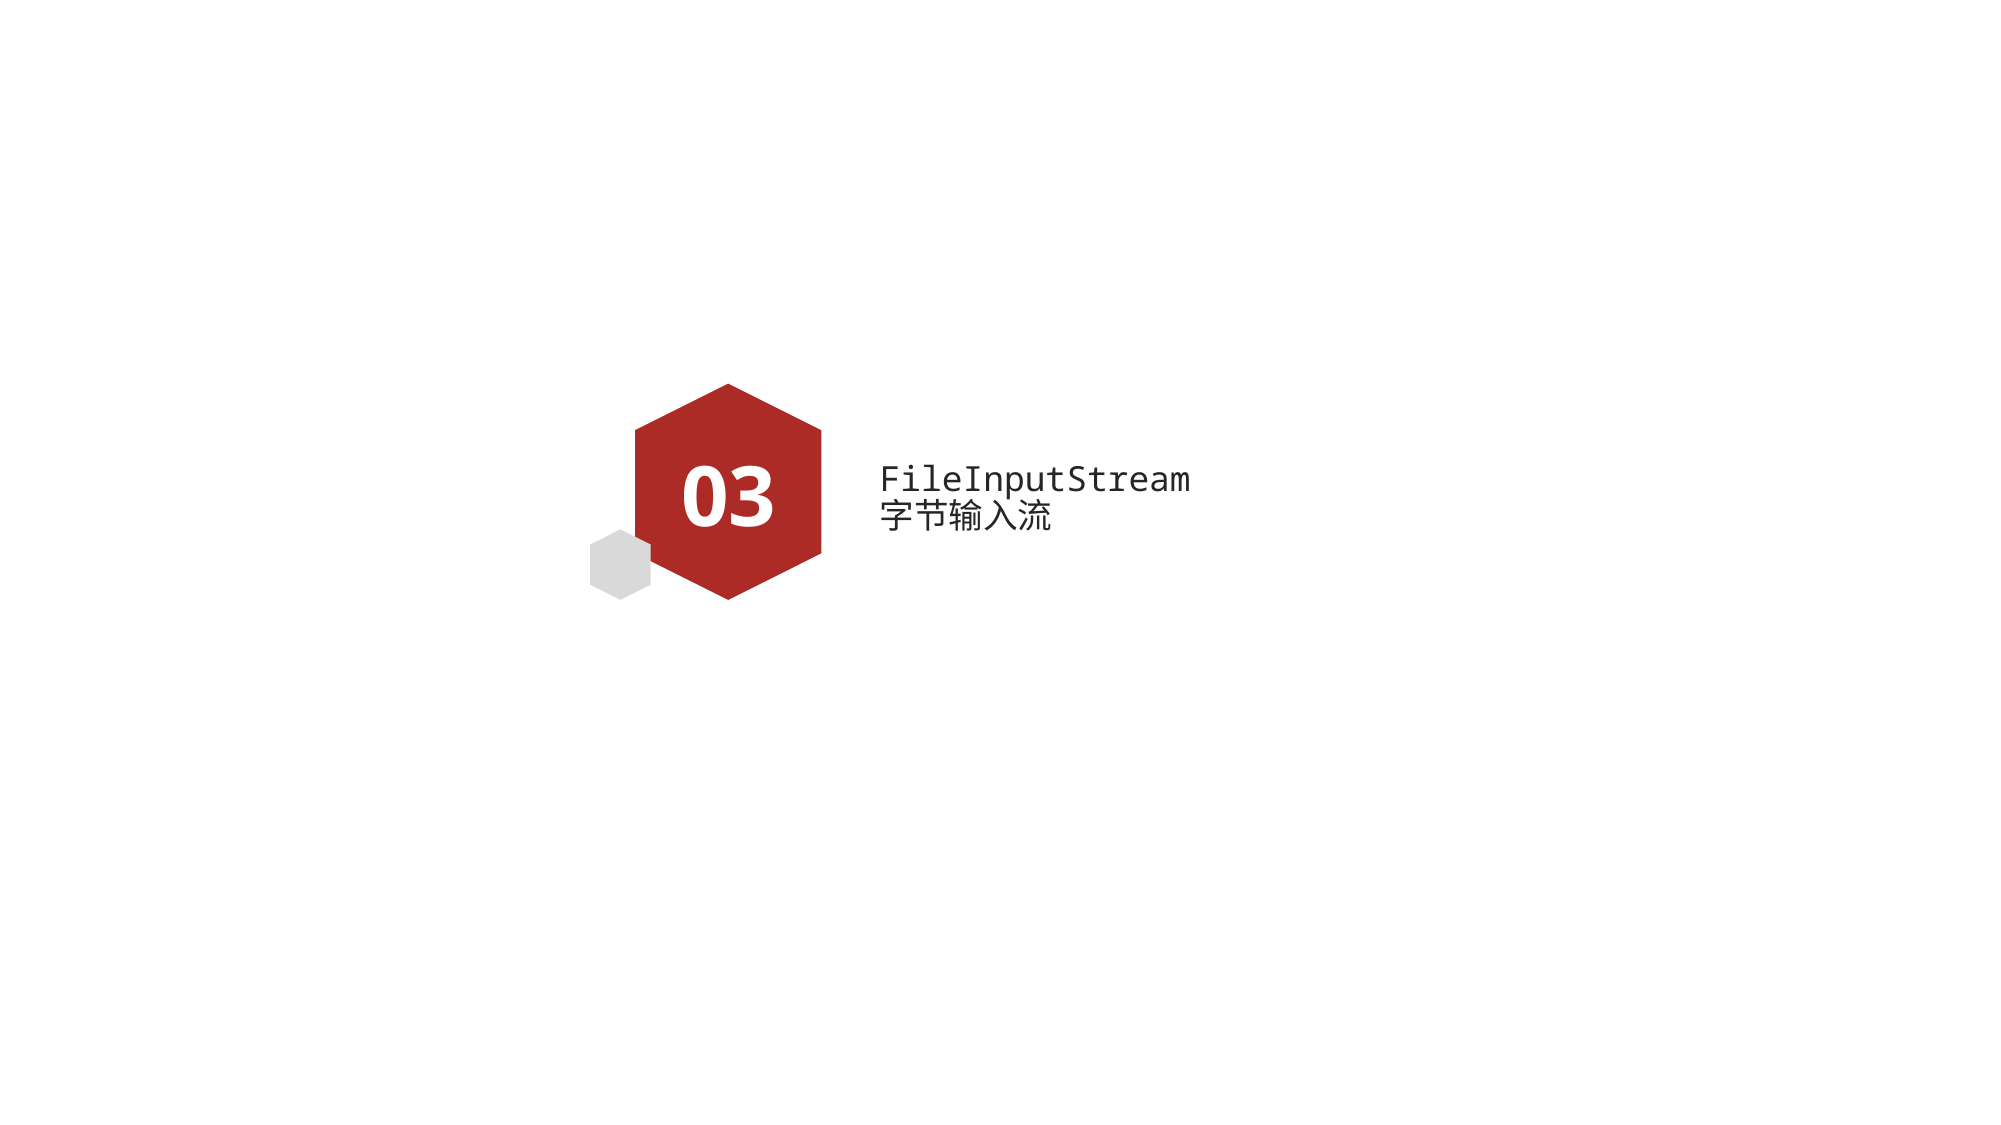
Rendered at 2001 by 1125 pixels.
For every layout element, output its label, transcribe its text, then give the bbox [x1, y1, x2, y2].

title FileInputStream 字节输入流 [864, 454, 1969, 545]
list 03 [636, 404, 822, 594]
